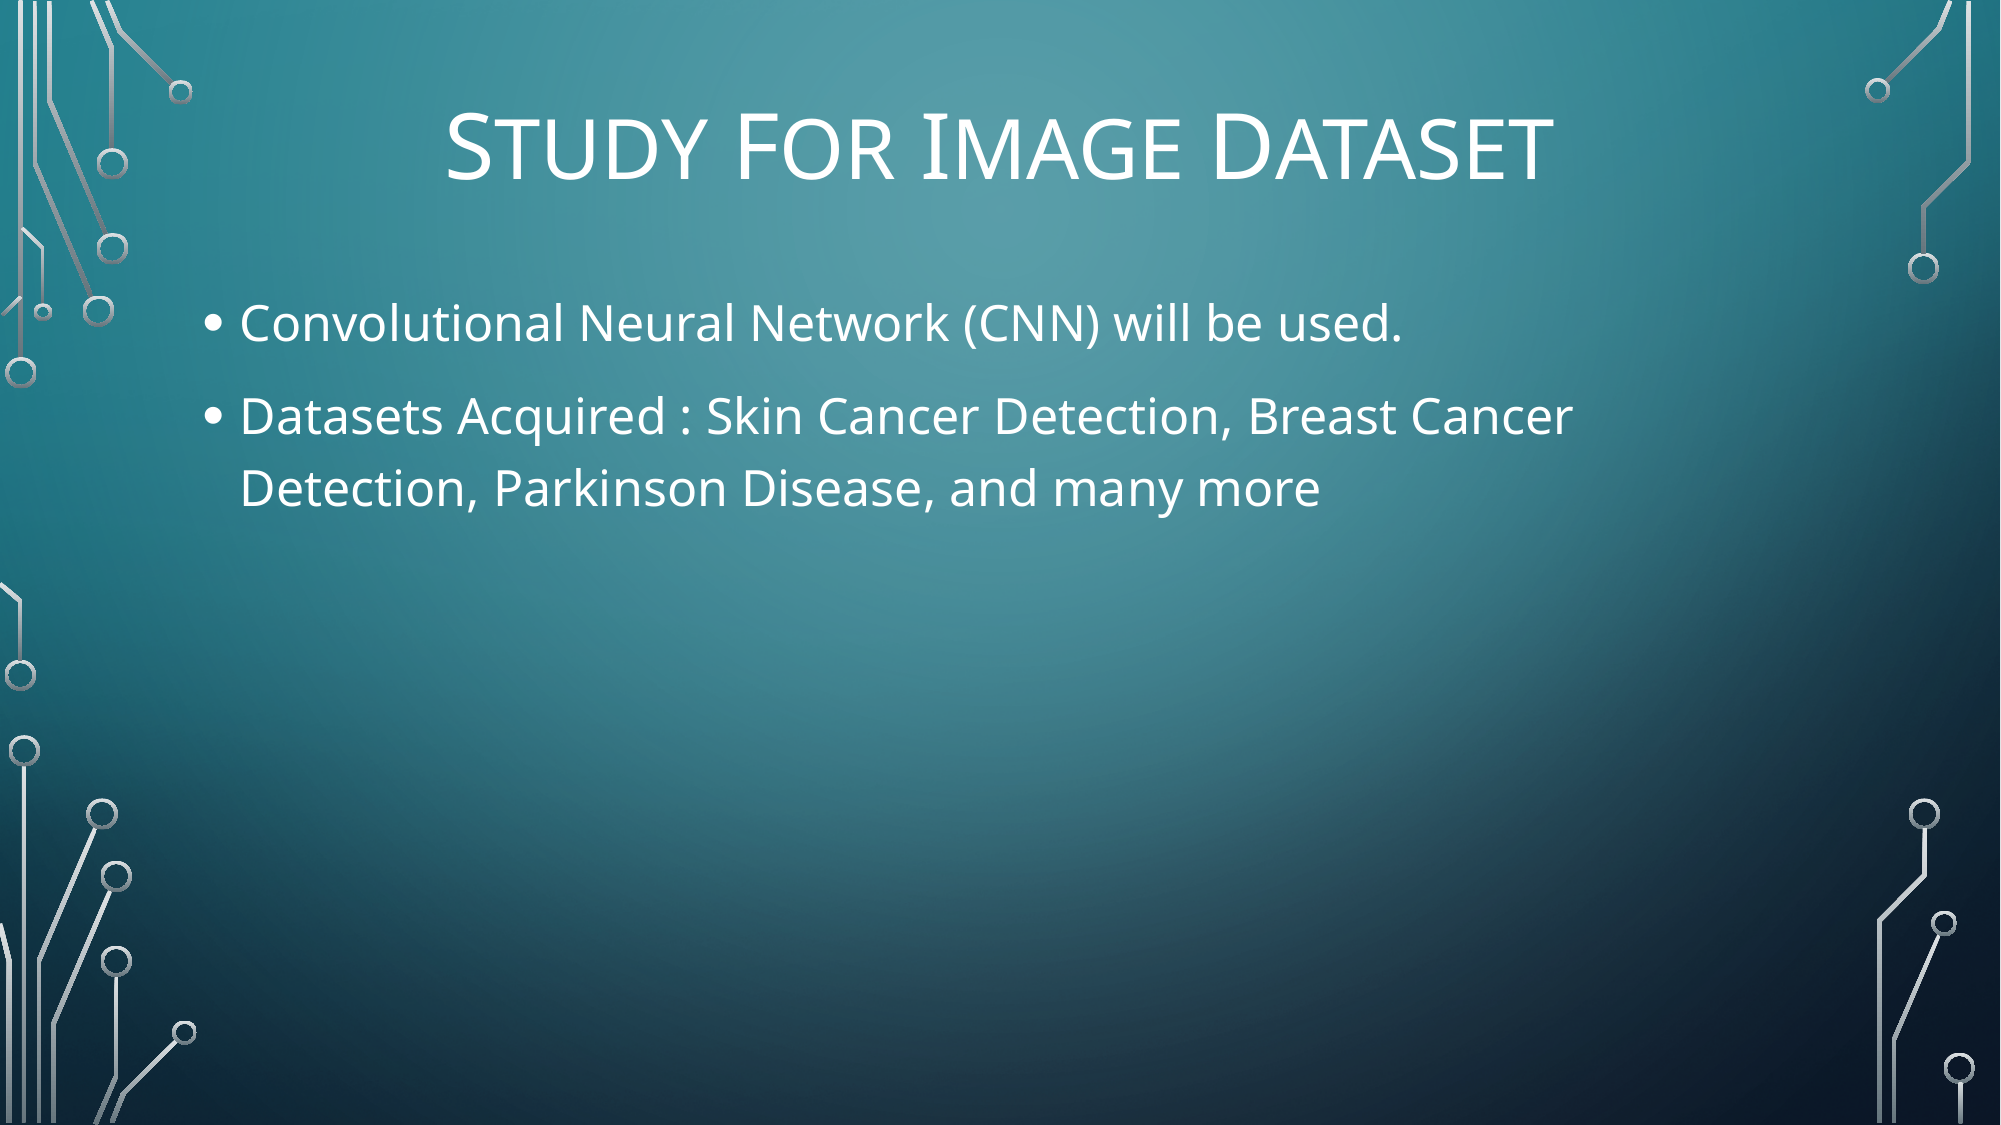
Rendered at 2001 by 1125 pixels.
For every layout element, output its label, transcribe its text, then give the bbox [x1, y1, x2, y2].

title Study for Image Dataset [187, 28, 1813, 272]
list Convolutional Neural Network (CNN) will be used. Datasets Acquired : Skin Cancer Detection, Breast Cancer Detection, Parkinson Disease, and many more [187, 272, 1813, 986]
